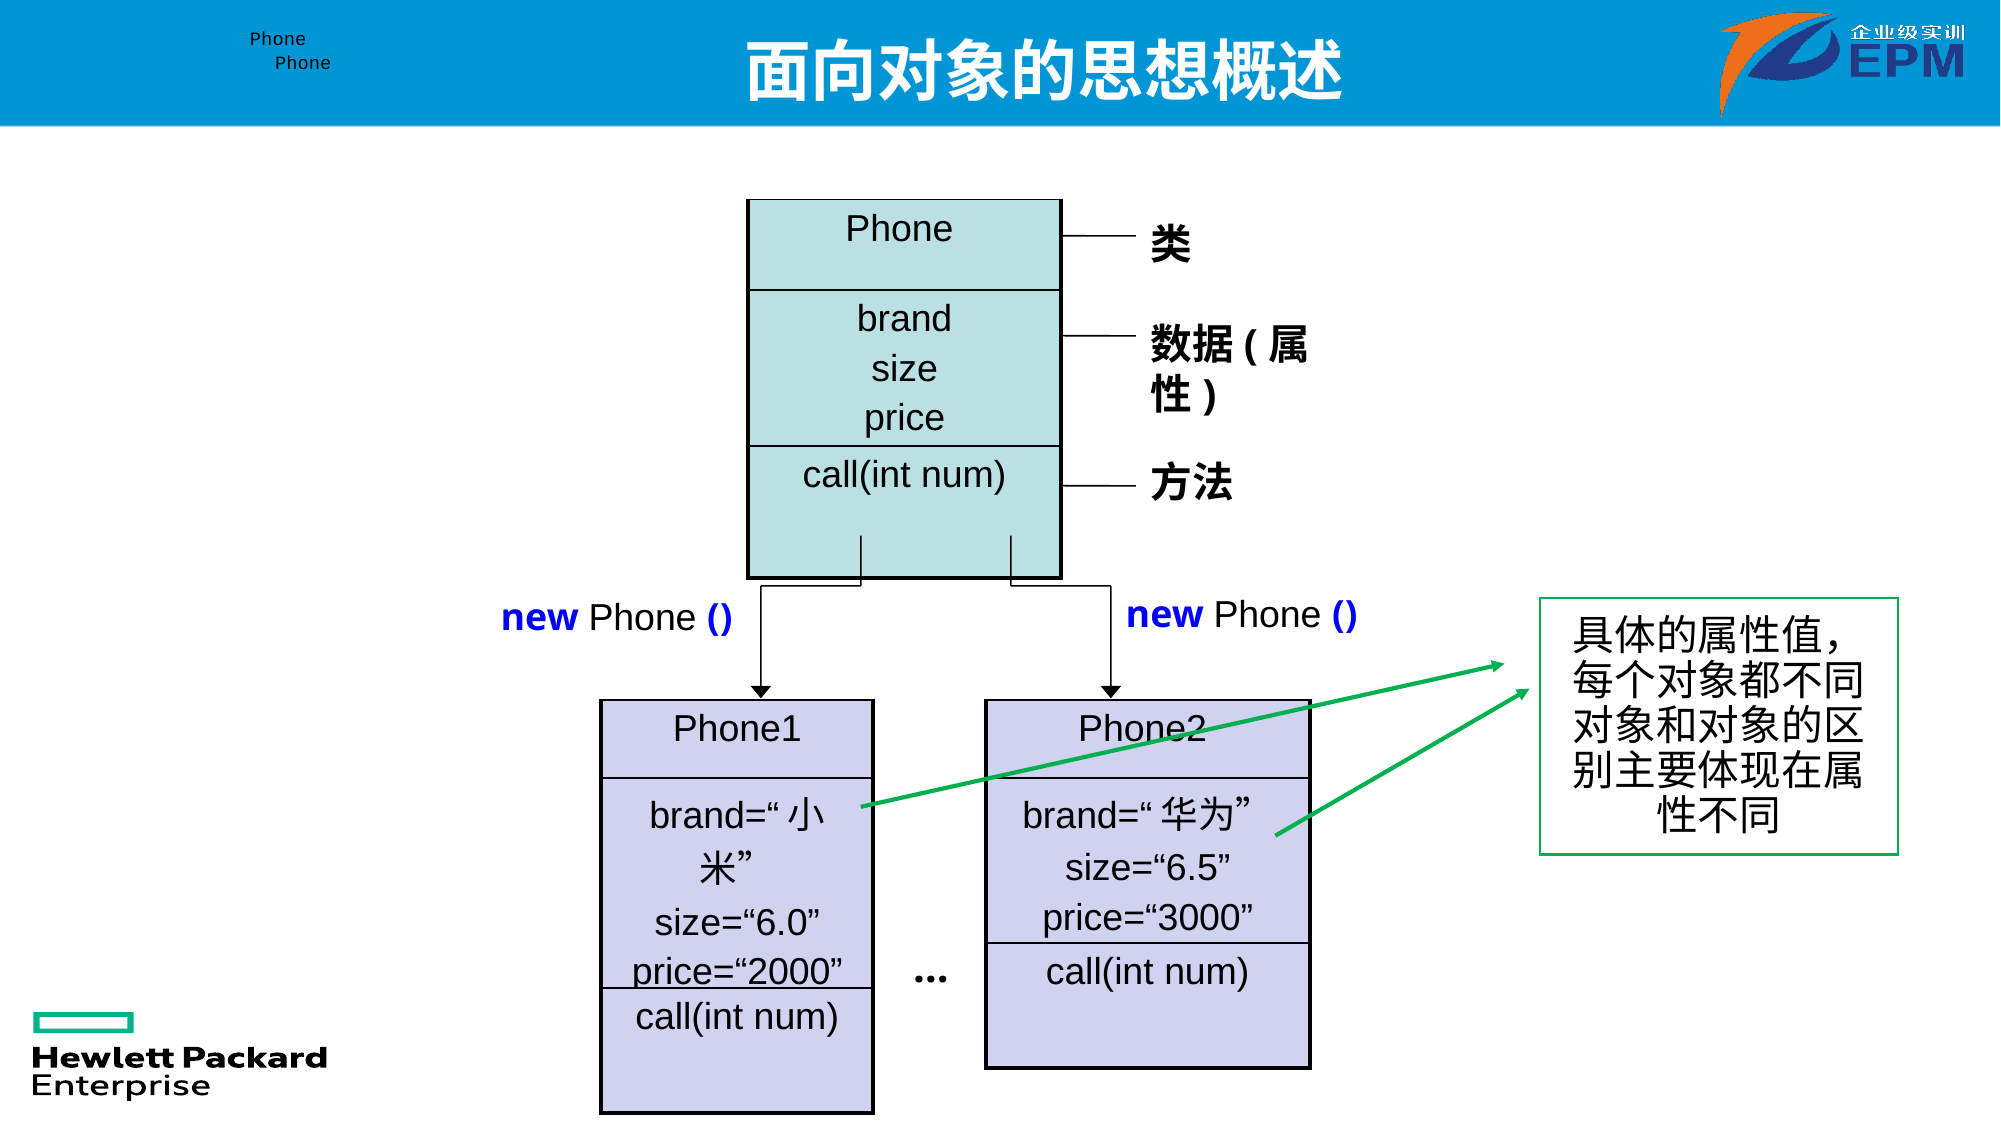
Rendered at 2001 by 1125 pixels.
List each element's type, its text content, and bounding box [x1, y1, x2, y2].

picture [1721, 13, 1825, 114]
picture [1888, 45, 1917, 76]
picture [1924, 45, 1962, 76]
picture [1930, 27, 1935, 37]
table_cell call(int num) [603, 989, 871, 1111]
text_box … [898, 933, 1011, 998]
text_box new Phone () [485, 585, 782, 646]
text_box [750, 646, 772, 699]
text_box 方法 [1135, 448, 1324, 514]
text_box Phone [250, 26, 318, 49]
table_cell call(int num) [750, 447, 1059, 576]
table_header Phone [750, 200, 1059, 289]
picture [1749, 21, 1839, 80]
table_cell brand=“小米” size=“6.0” price=“2000” [603, 779, 871, 987]
title 面向对象的思想概述 [405, 0, 1684, 117]
table_cell brand size price [750, 291, 1059, 445]
table_header Phone1 [603, 701, 860, 777]
text_box 类 [1135, 210, 1249, 276]
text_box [1275, 688, 1530, 836]
text_box new Phone () [1110, 583, 1440, 643]
picture [1851, 45, 1879, 76]
text_box Phone [275, 51, 343, 74]
text_box 具体的属性值，每个对象都不同 对象和对象的区别主要体现在属性不同 [1539, 597, 1899, 856]
table_cell brand=“华为” size=“6.5” price=“3000” [988, 807, 1308, 942]
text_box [860, 663, 1505, 807]
table_cell call(int num) [988, 944, 1308, 1066]
text_box 数据(属性) [1135, 310, 1386, 426]
picture [0, 126, 2001, 1125]
